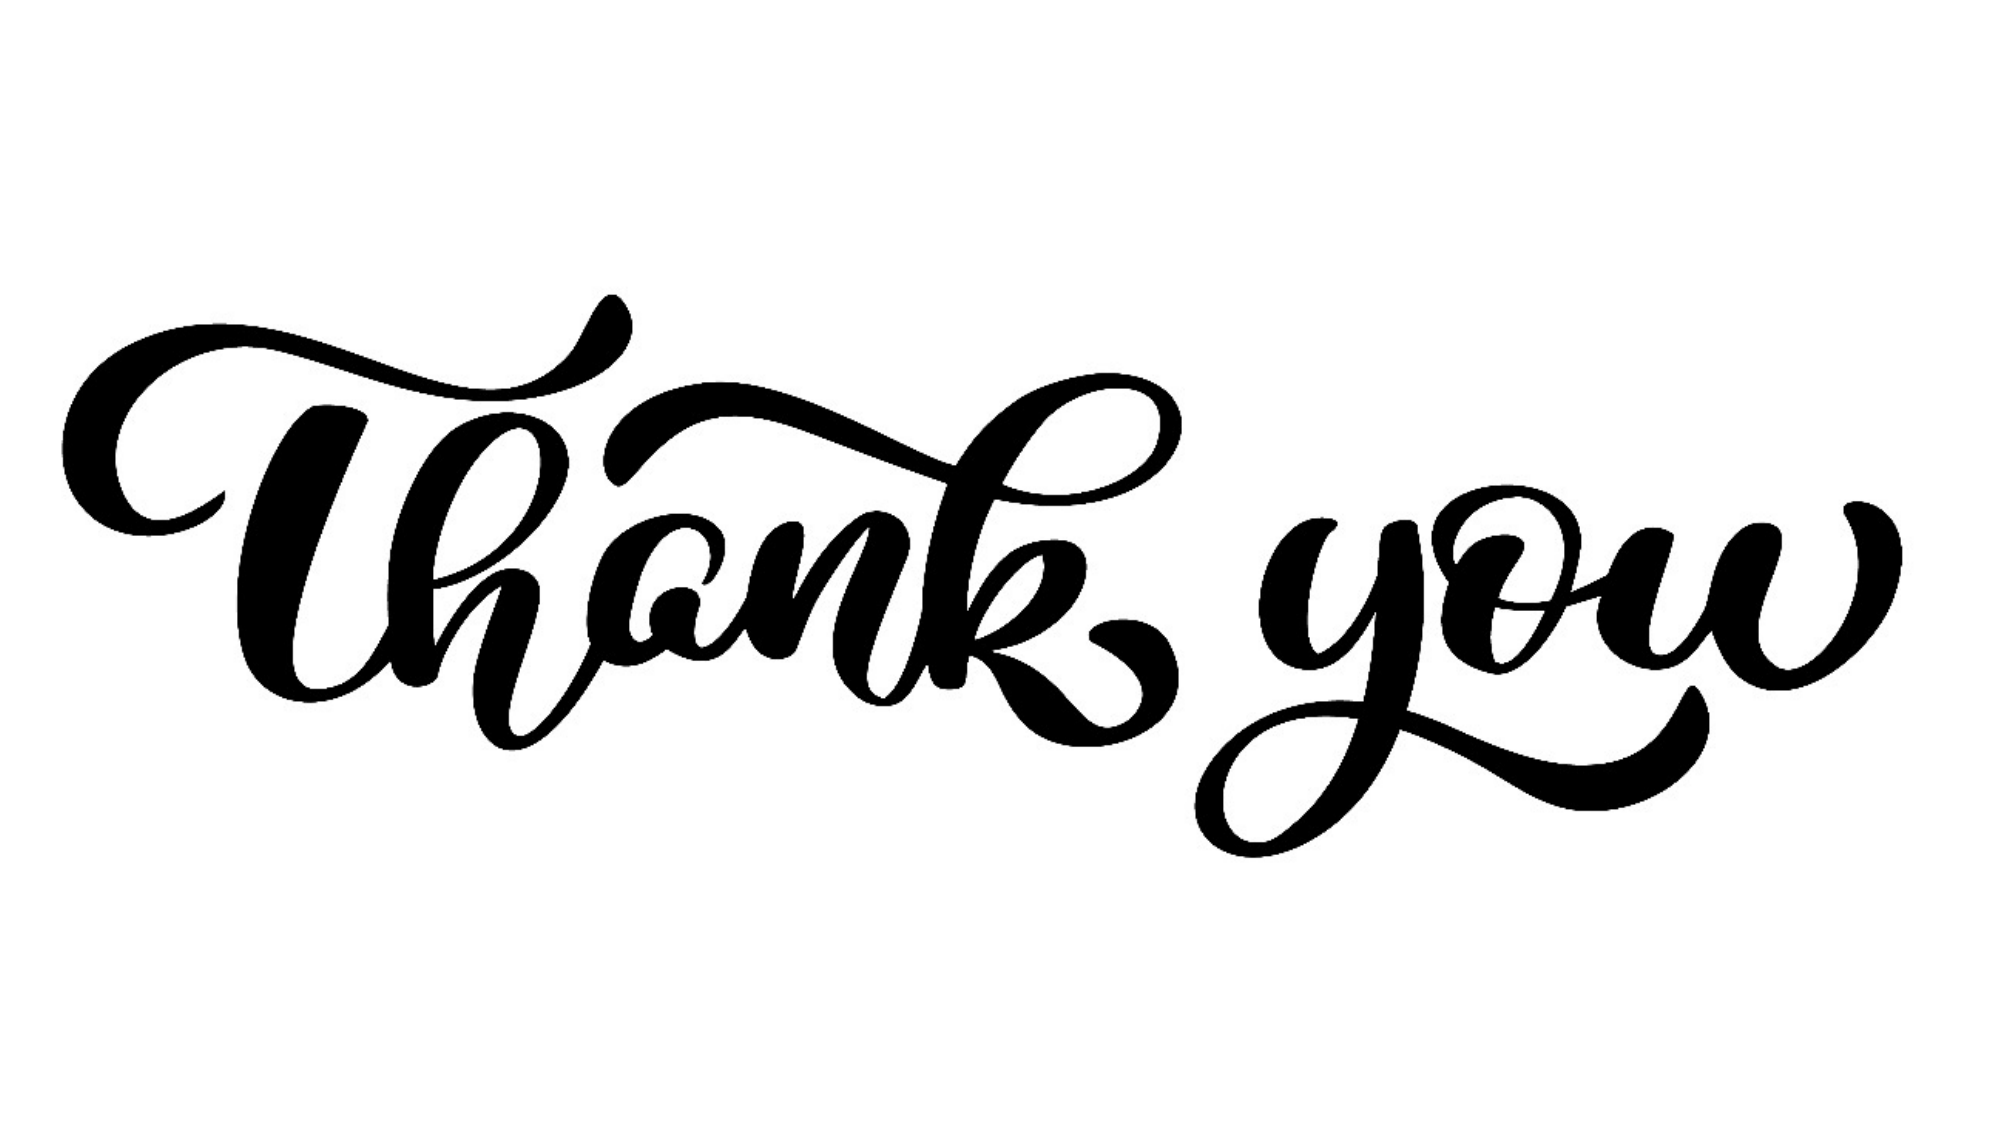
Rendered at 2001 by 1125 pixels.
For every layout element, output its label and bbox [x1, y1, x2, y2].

picture [0, 62, 1975, 1063]
